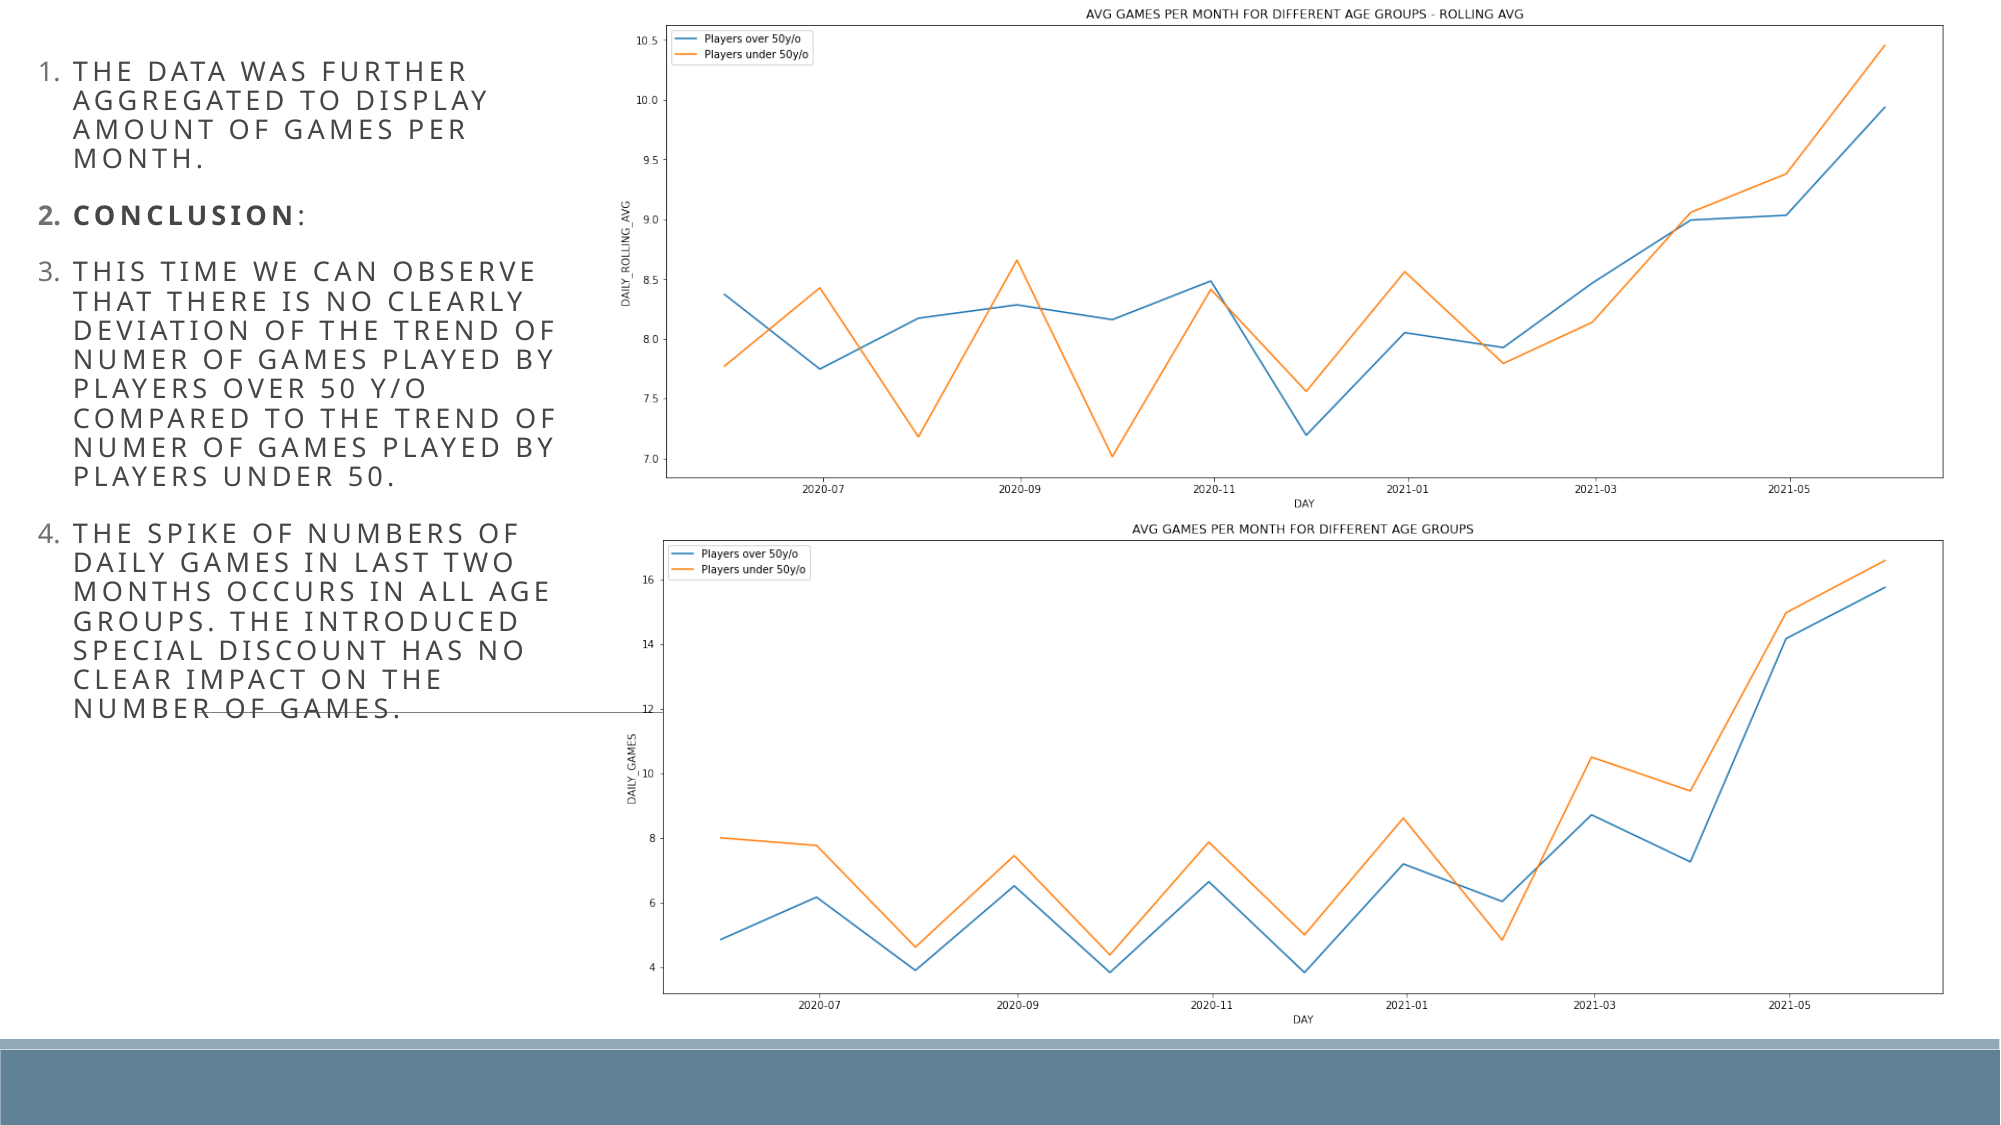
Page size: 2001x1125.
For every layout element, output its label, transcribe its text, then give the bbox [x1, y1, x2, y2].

picture [613, 0, 1950, 1034]
subtitle The data was further aggregated to display amount of games per month. conclusion: This time we can observe that there is no clearly deviation of the trend of numer of games played by Players over 50 y/o compared to the trend of numer of games played by Players under 50. the spike of numbers of daily games in last two months occurs in all age groups. The introduced special discount has no clear impact on the number of games. [22, 46, 605, 737]
